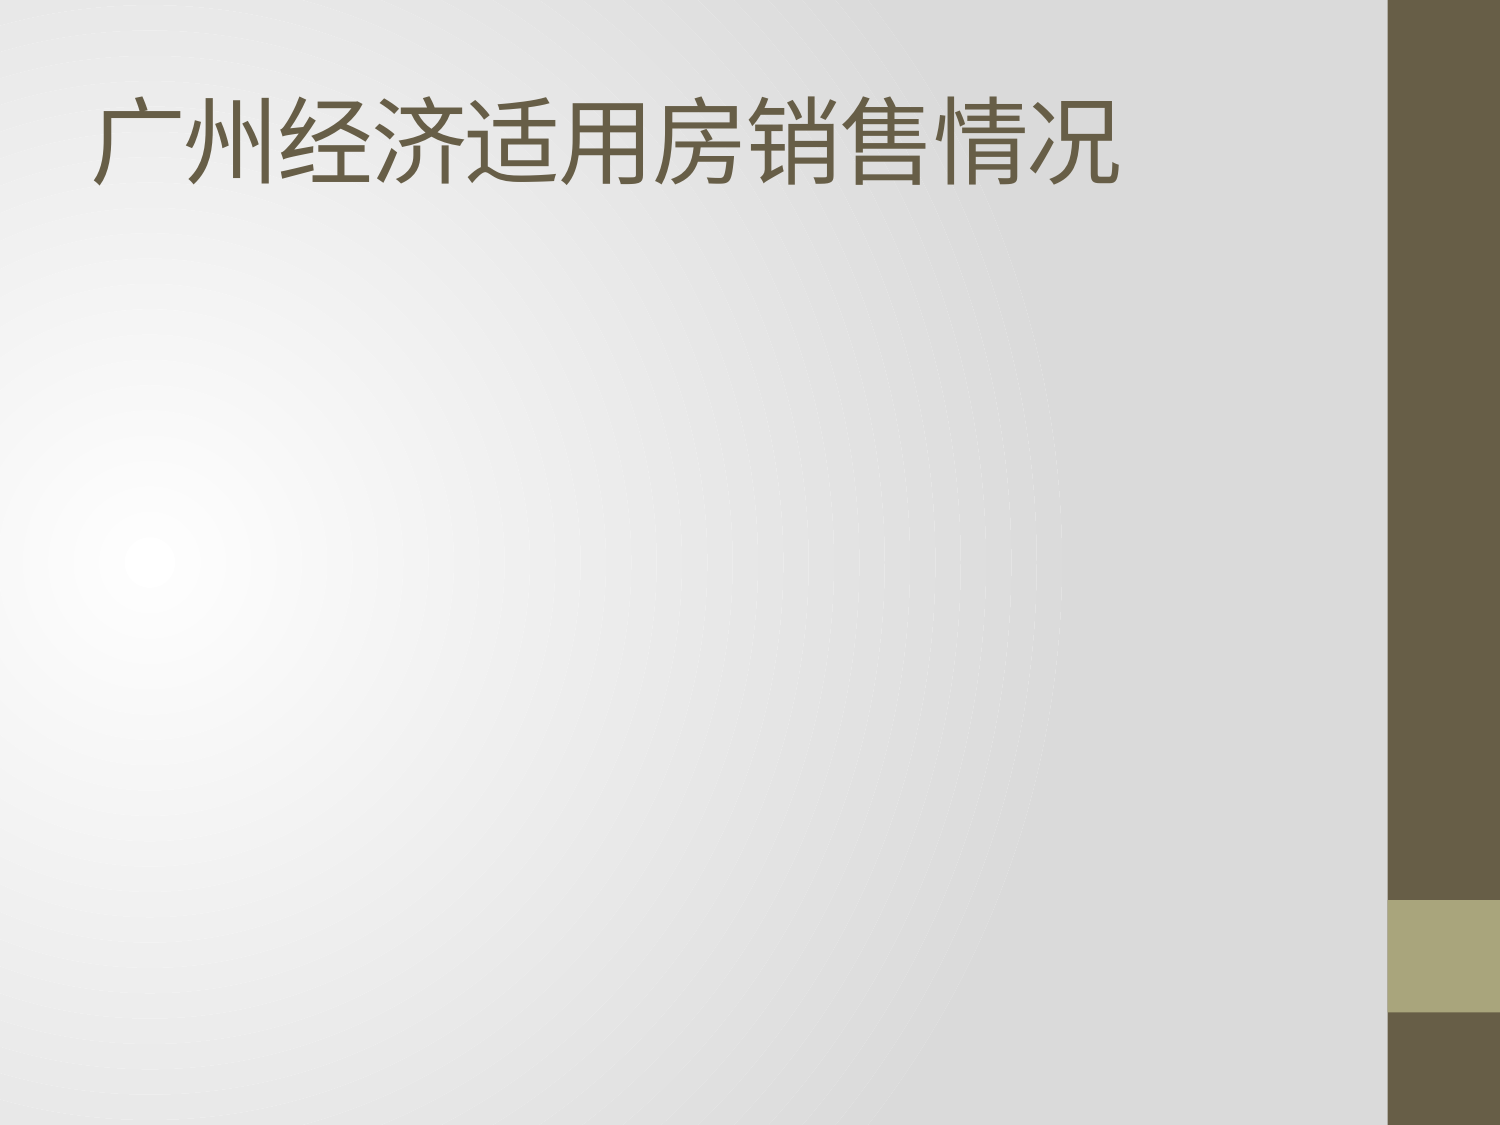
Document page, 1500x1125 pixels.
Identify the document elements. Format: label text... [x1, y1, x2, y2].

title 广州经济适用房销售情况 [75, 45, 1325, 233]
